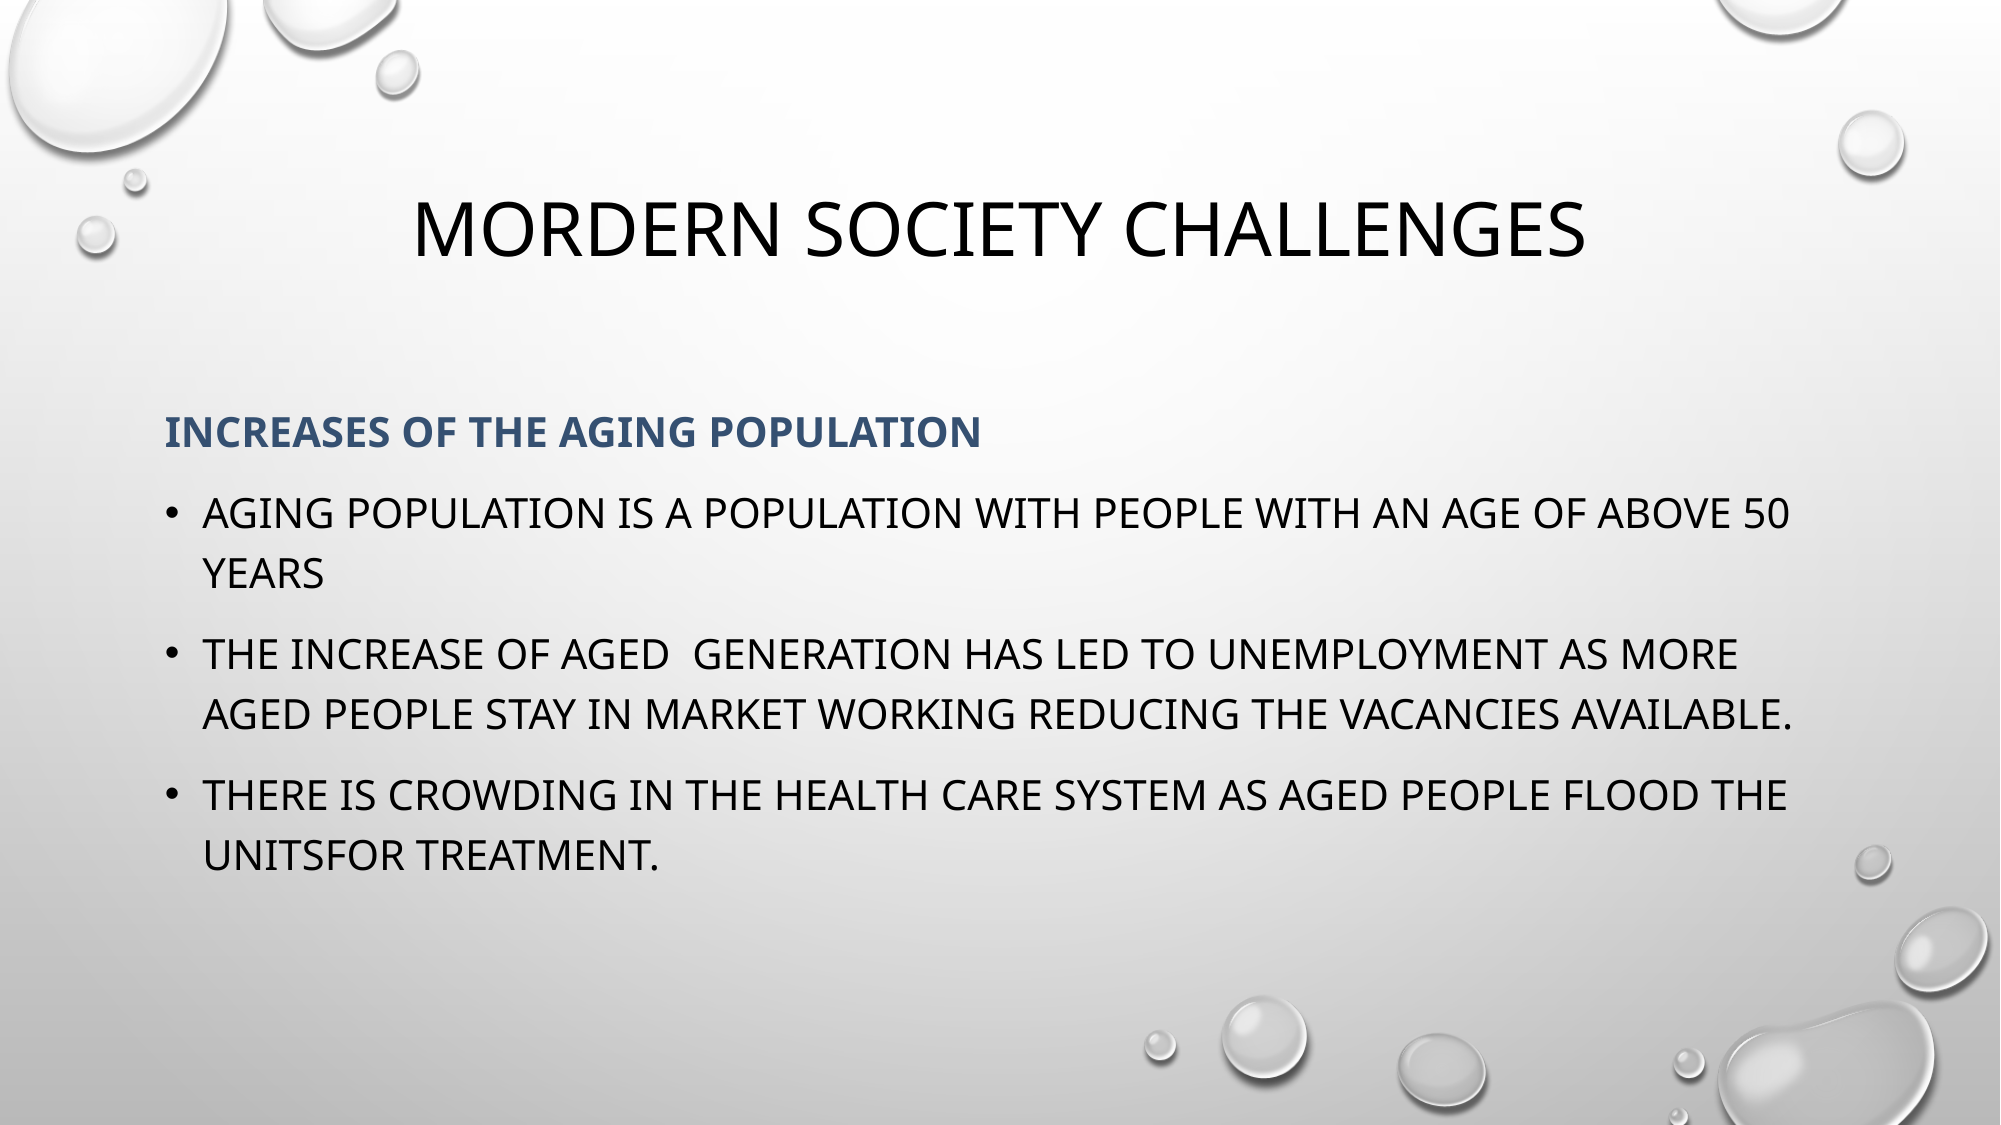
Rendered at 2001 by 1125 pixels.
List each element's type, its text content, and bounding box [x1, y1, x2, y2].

list Increases of the aging population Aging population is a population with people with an age of above 50 years The increase of aged generation has led to unemployment as more aged people stay in market working reducing the vacancies available. There is crowding in the health care system as aged people flood the unitsfor treatment. [149, 388, 1850, 950]
picture [0, 0, 2000, 1125]
title MORDERN Society challenges [149, 101, 1851, 364]
